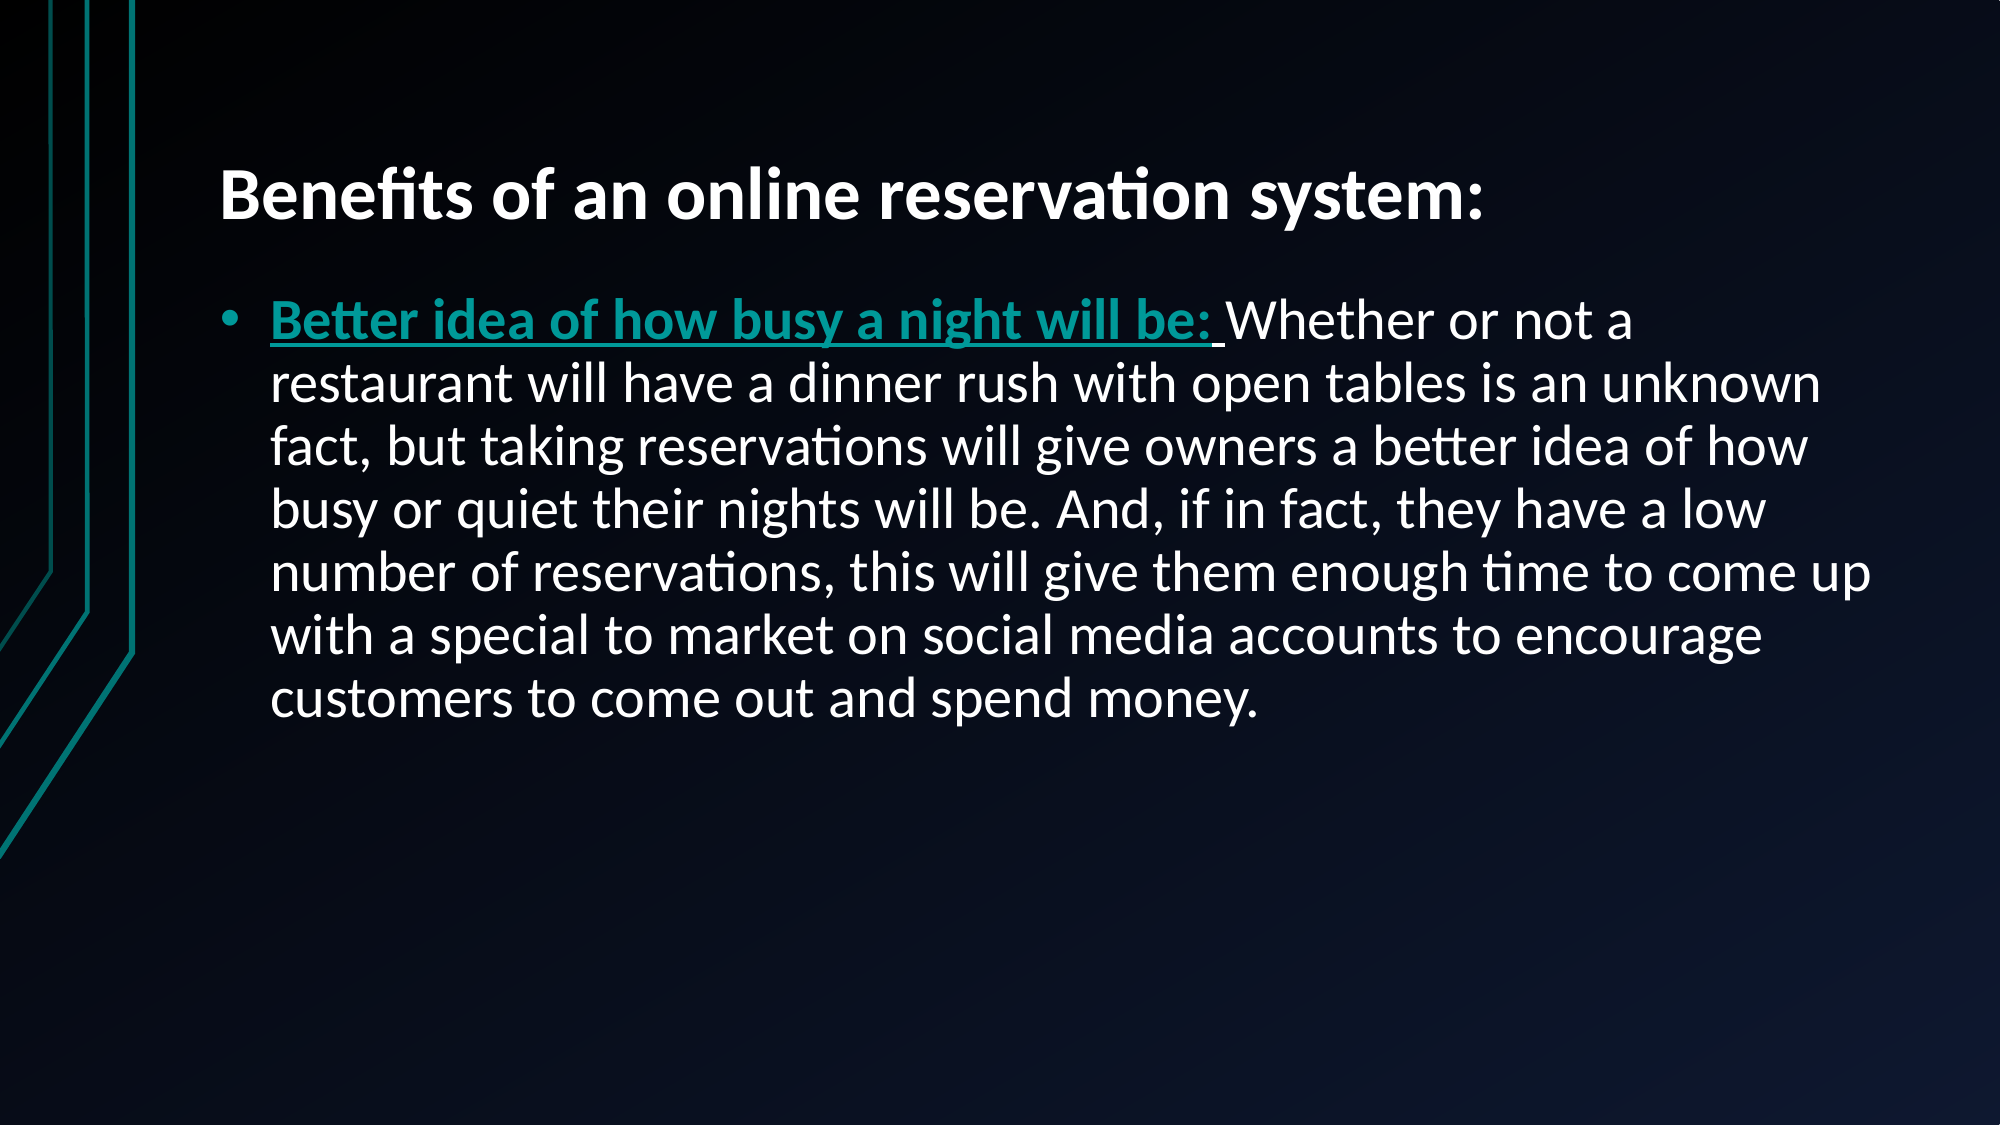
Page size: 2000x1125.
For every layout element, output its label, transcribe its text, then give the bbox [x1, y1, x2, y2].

title Benefits of an online reservation system: [199, 45, 1900, 246]
list Better idea of how busy a night will be: Whether or not a restaurant will have a dinner rush with open tables is an unknown fact, but taking reservations will give owners a better idea of how busy or quiet their nights will be. And, if in fact, they have a low number of reservations, this will give them enough time to come up with a special to market on social media accounts to encourage customers to come out and spend money. [199, 279, 1900, 1012]
